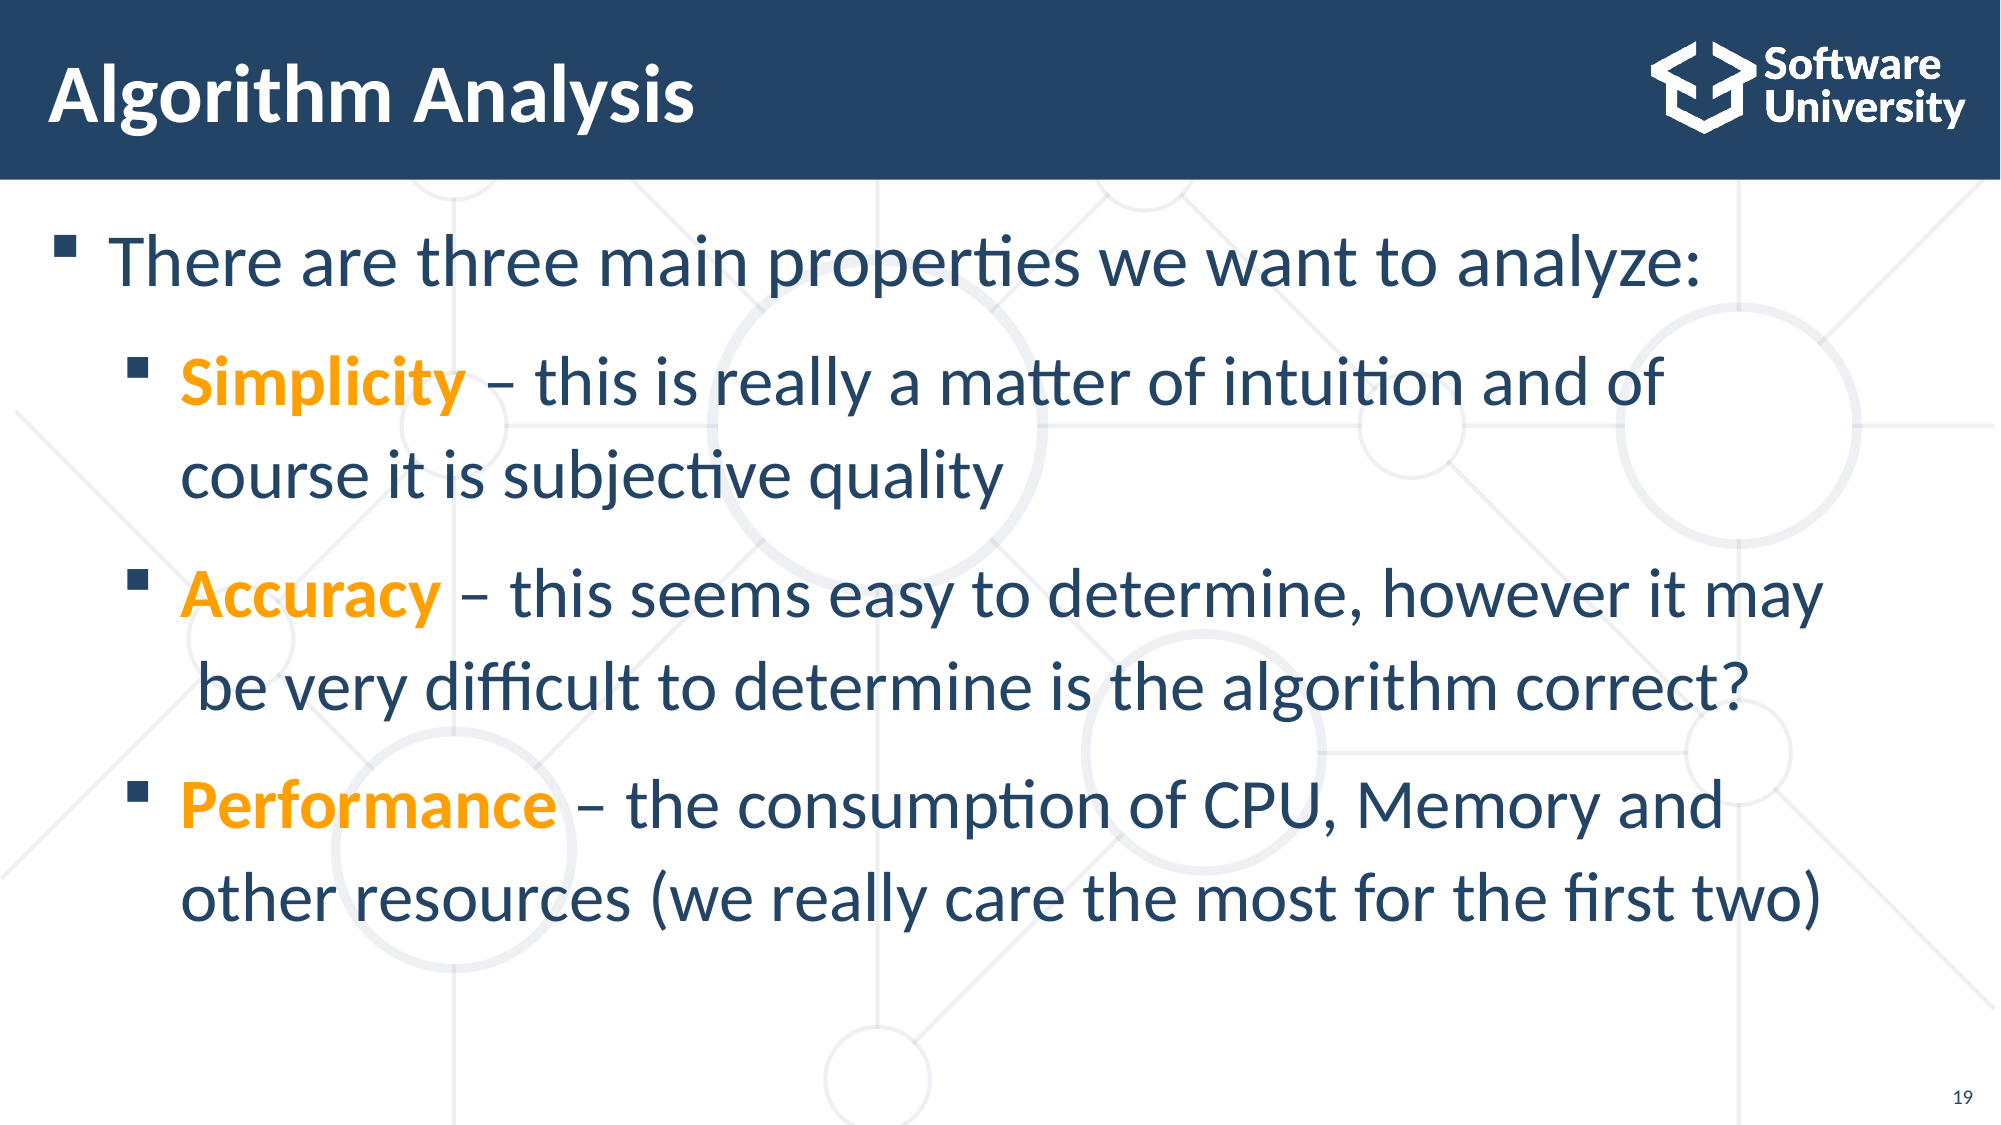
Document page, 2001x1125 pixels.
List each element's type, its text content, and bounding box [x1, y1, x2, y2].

picture [1651, 41, 1966, 134]
slide_number 19 [1927, 1067, 1989, 1117]
title Algorithm Analysis [31, 16, 1625, 162]
list There are three main properties we want to analyze: Simplicity – this is really a matter of intuition and of course it is subjective quality Accuracy – this seems easy to determine, however it may be very difficult to determine is the algorithm correct? Performance – the consumption of CPU, Memory and other resources (we really care the most for the first two) [31, 196, 1970, 1104]
